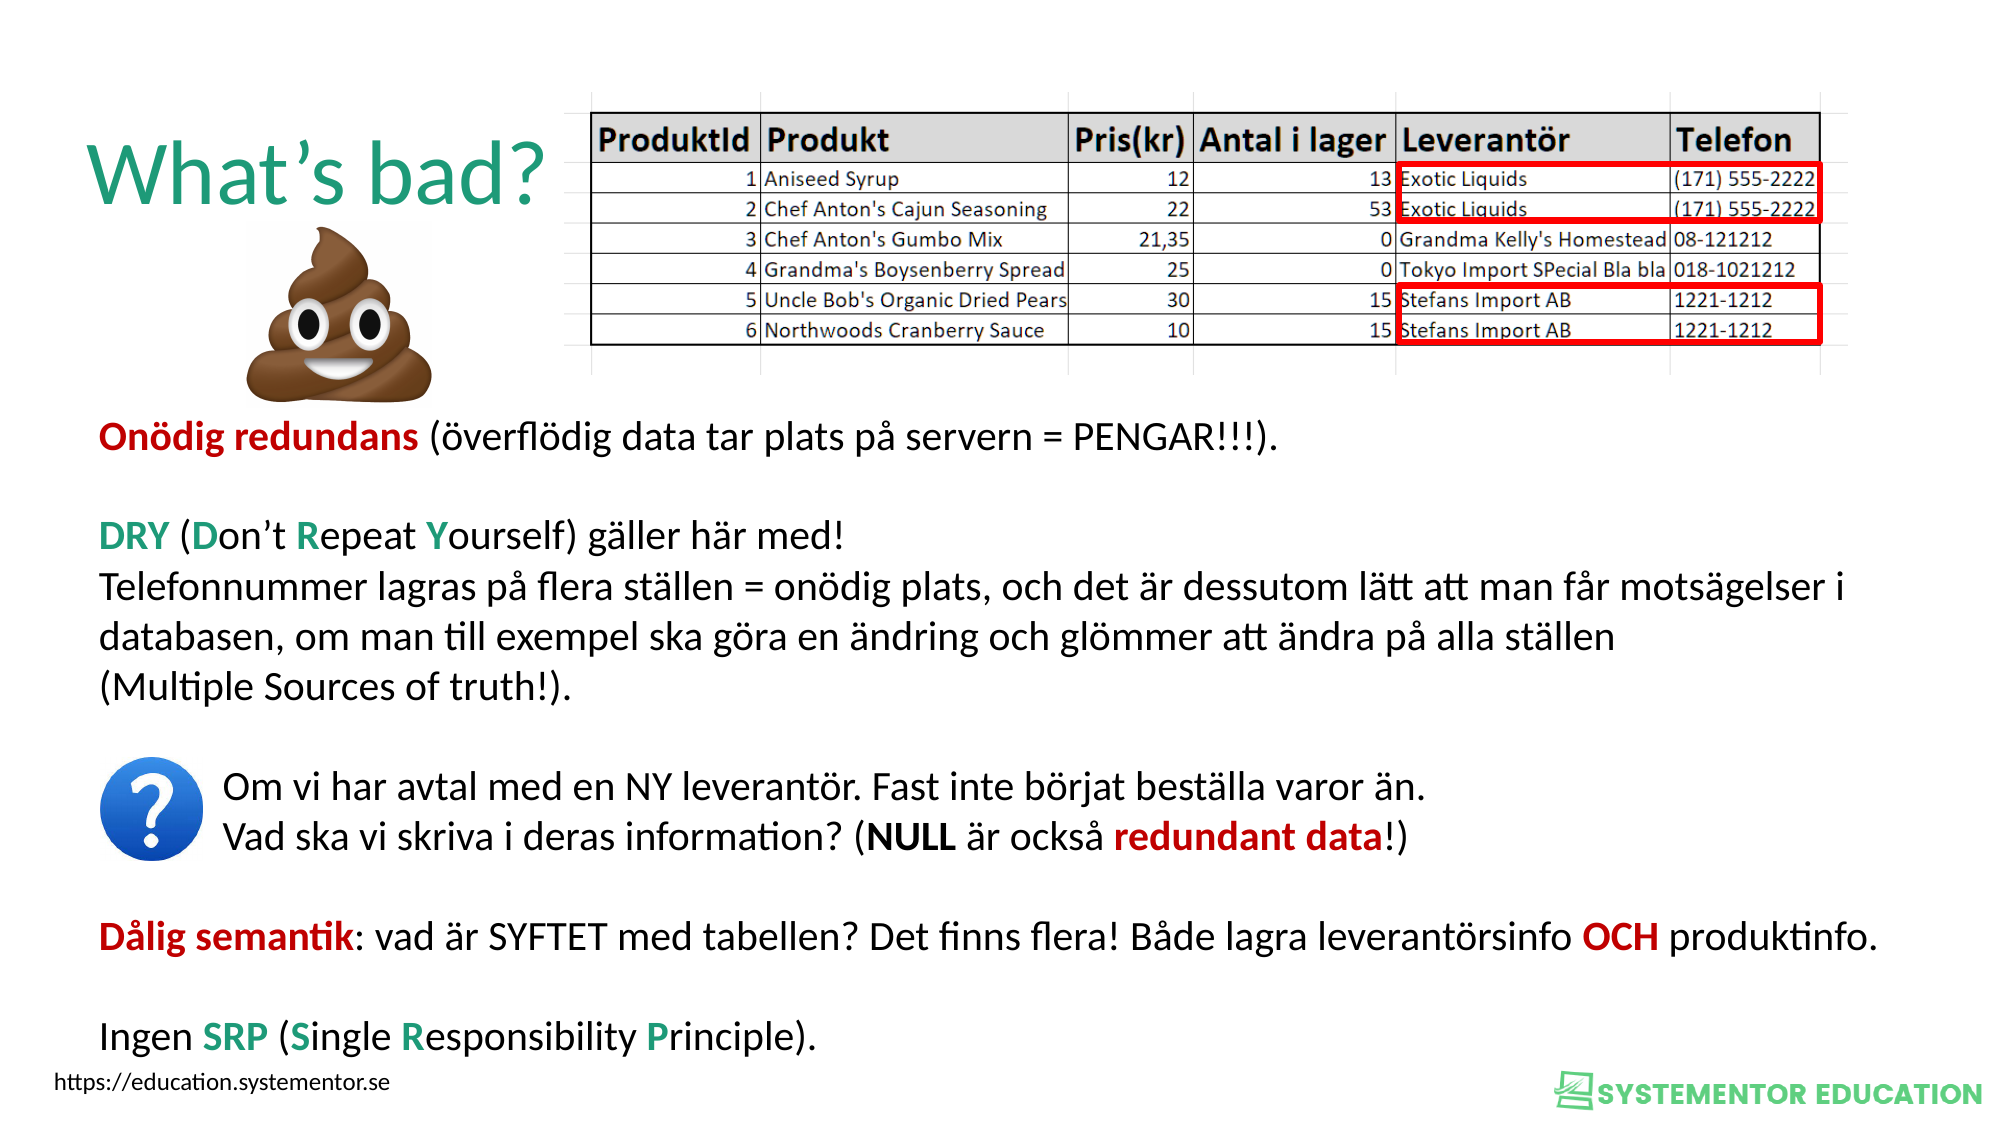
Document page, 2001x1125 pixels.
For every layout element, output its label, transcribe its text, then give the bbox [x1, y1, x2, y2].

text_box Onödig redundans (överflödig data tar plats på servern = PENGAR!!!). DRY (Don’t Repeat Yourself) gäller här med! Telefonnummer lagras på flera ställen = onödig plats, och det är dessutom lätt att man får motsägelser i databasen, om man till exempel ska göra en ändring och glömmer att ändra på alla ställen (Multiple Sources of truth!). Om vi har avtal med en NY leverantör. Fast inte börjat beställa varor än. Vad ska vi skriva i deras information? (NULL är också redundant data!) Dålig semantik: vad är SYFTET med tabellen? Det finns flera! Både lagra leverantörsinfo OCH produktinfo. Ingen SRP (Single Responsibility Principle). [84, 400, 1984, 1058]
text_box What’s bad? [84, 110, 559, 298]
picture [1545, 1057, 1996, 1125]
picture [564, 91, 1848, 375]
text_box https://education.systementor.se [38, 1058, 625, 1104]
picture [100, 757, 203, 861]
picture [245, 221, 432, 408]
